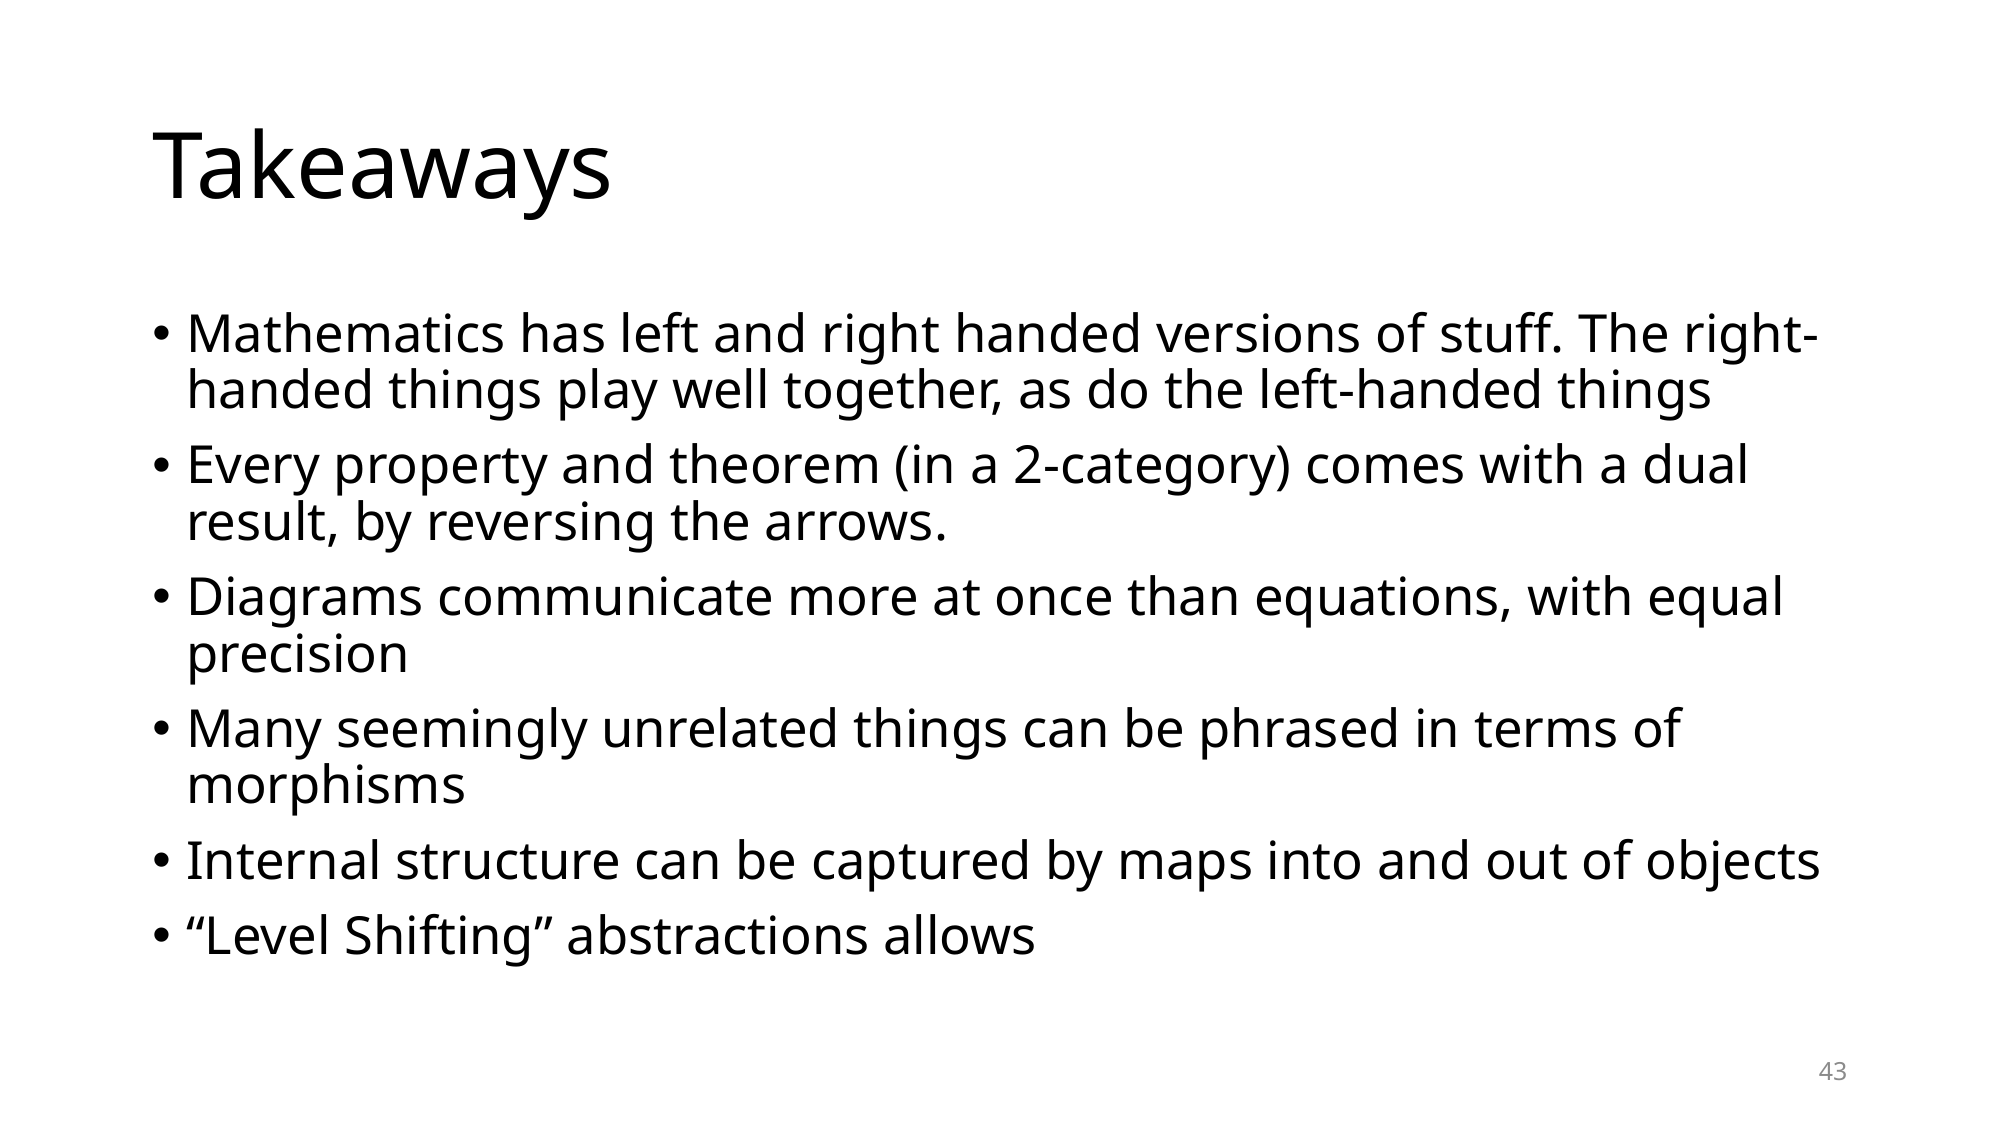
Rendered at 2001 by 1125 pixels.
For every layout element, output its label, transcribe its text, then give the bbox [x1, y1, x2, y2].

list Mathematics has left and right handed versions of stuff. The right-handed things play well together, as do the left-handed things Every property and theorem (in a 2-category) comes with a dual result, by reversing the arrows. Diagrams communicate more at once than equations, with equal precision Many seemingly unrelated things can be phrased in terms of morphisms Internal structure can be captured by maps into and out of objects “Level Shifting” abstractions allows [137, 299, 1863, 1014]
slide_number 43 [1412, 1042, 1863, 1103]
title Takeaways [137, 59, 1863, 278]
